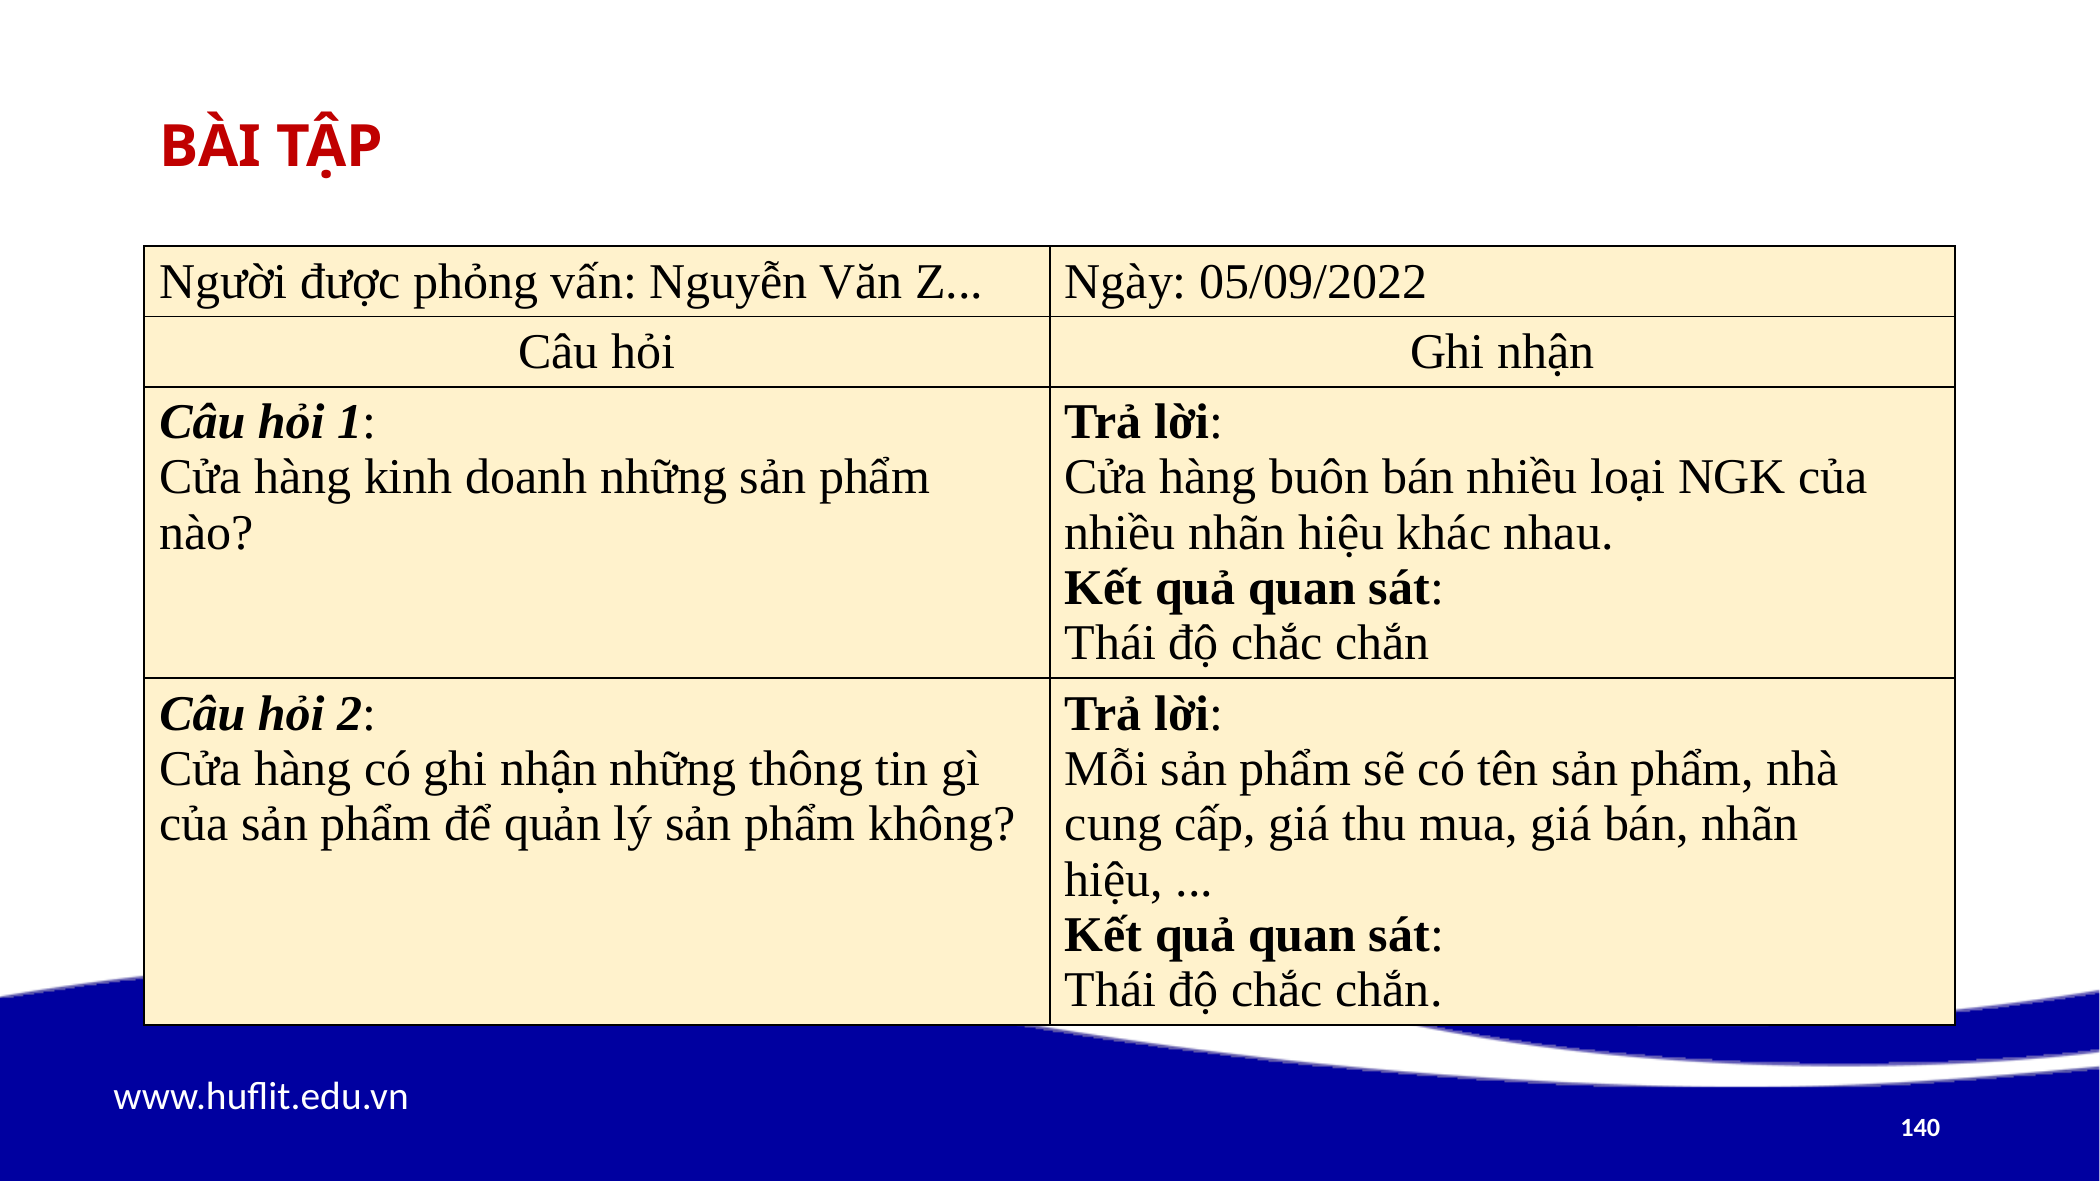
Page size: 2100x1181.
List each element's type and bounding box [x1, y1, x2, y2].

title [144, 62, 1956, 234]
table_cell [1051, 679, 1954, 1024]
table_cell [145, 388, 1049, 677]
picture [0, 959, 2100, 1181]
table_cell [145, 679, 1049, 1024]
table_header [1051, 247, 1954, 316]
slide_number [1482, 1094, 1956, 1158]
table_cell [1051, 388, 1954, 677]
table_header [145, 247, 1049, 316]
table_cell [1051, 317, 1954, 386]
table_cell [145, 317, 1049, 386]
